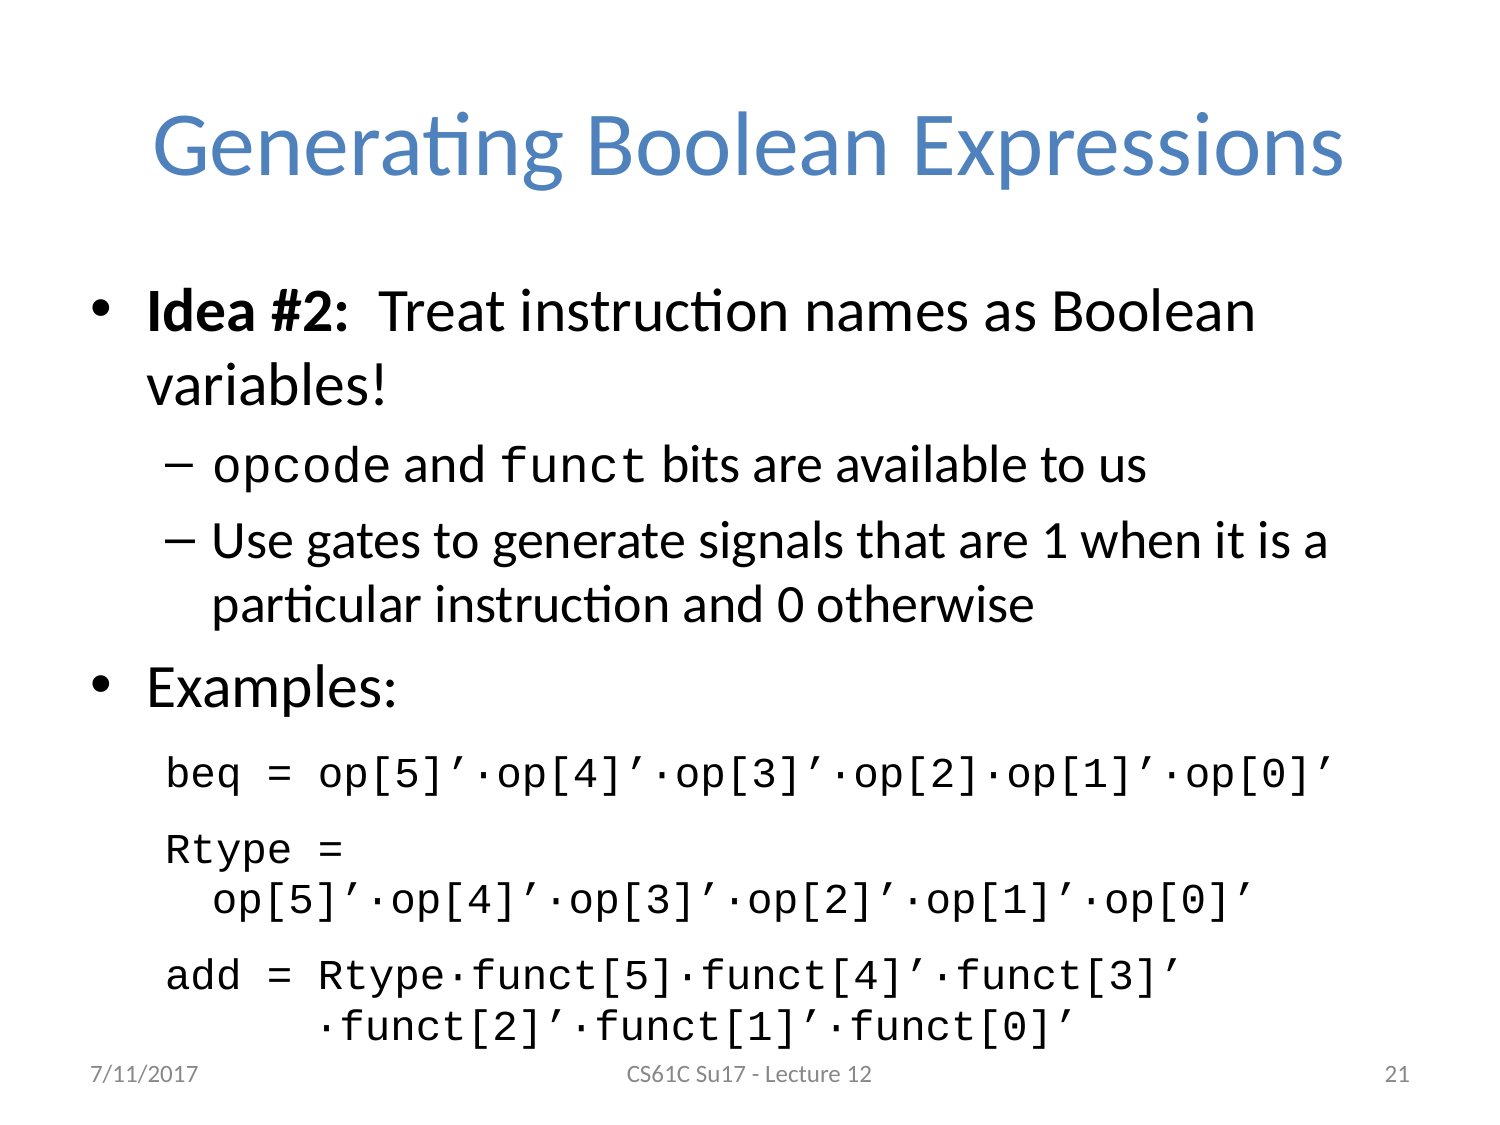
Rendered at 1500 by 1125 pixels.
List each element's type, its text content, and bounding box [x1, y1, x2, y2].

slide_number ‹#› [1074, 1042, 1425, 1103]
footer CS61C Su17 - Lecture 12 [512, 1042, 988, 1103]
title Generating Boolean Expressions [75, 45, 1425, 233]
list Idea #2: Treat instruction names as Boolean variables! opcode and funct bits are available to us Use gates to generate signals that are 1 when it is a particular instruction and 0 otherwise Examples: beq = op[5]’∙op[4]’∙op[3]’∙op[2]∙op[1]’∙op[0]’ Rtype = op[5]’∙op[4]’∙op[3]’∙op[2]’∙op[1]’∙op[0]’ add = Rtype∙funct[5]∙funct[4]’∙funct[3]’ ∙funct[2]’∙funct[1]’∙funct[0]’ [75, 262, 1425, 1073]
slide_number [75, 1042, 425, 1103]
